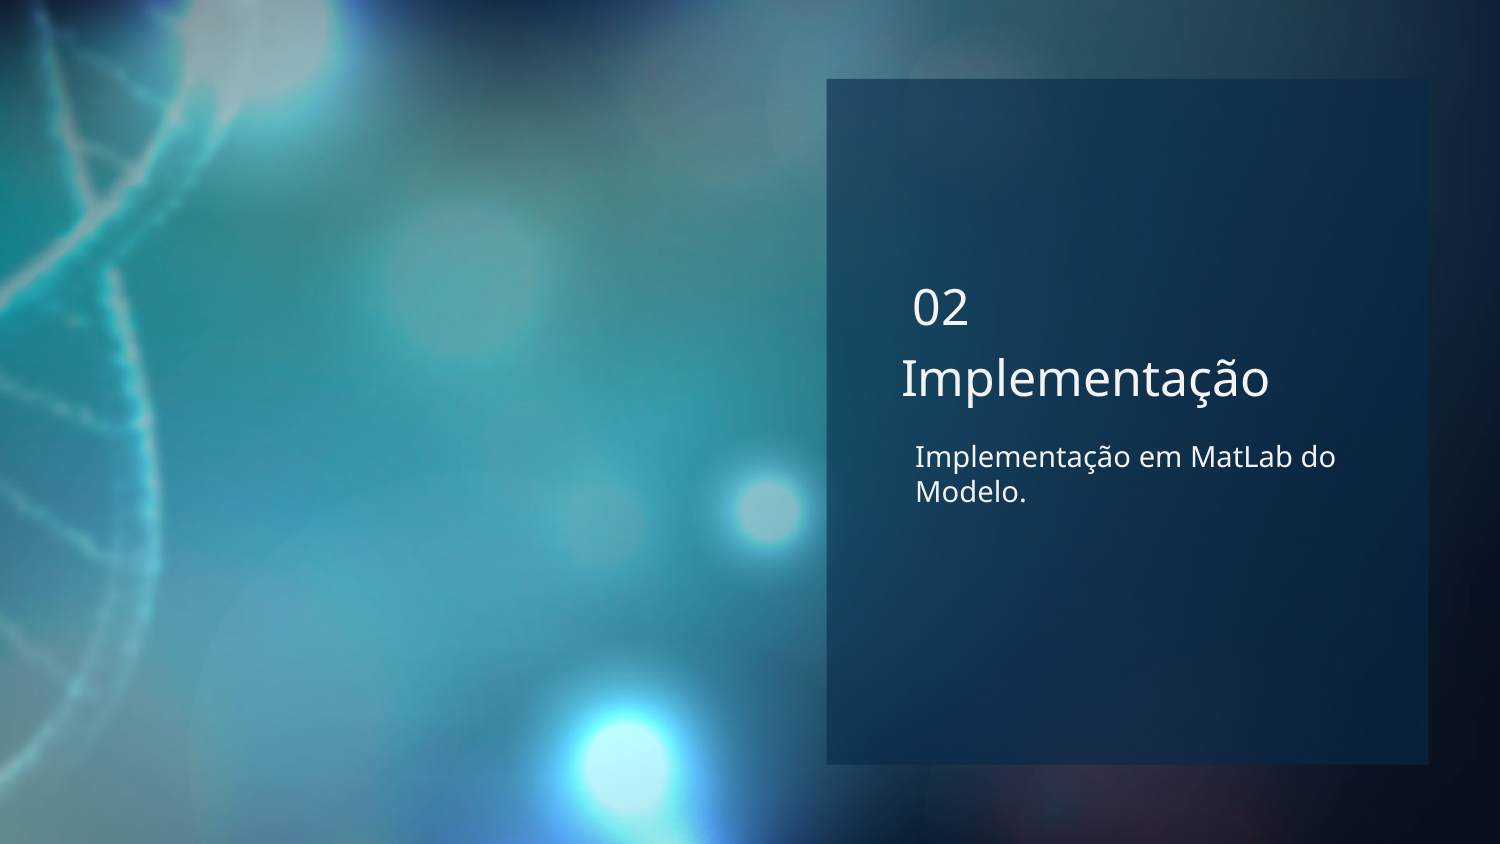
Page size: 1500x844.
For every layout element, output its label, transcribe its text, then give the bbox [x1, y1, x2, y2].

picture [0, 0, 1500, 844]
title Implementação [886, 346, 1287, 422]
subtitle Implementação em MatLab do Modelo. [900, 423, 1357, 493]
text_box 02 [897, 268, 985, 344]
text_box [826, 78, 1429, 765]
